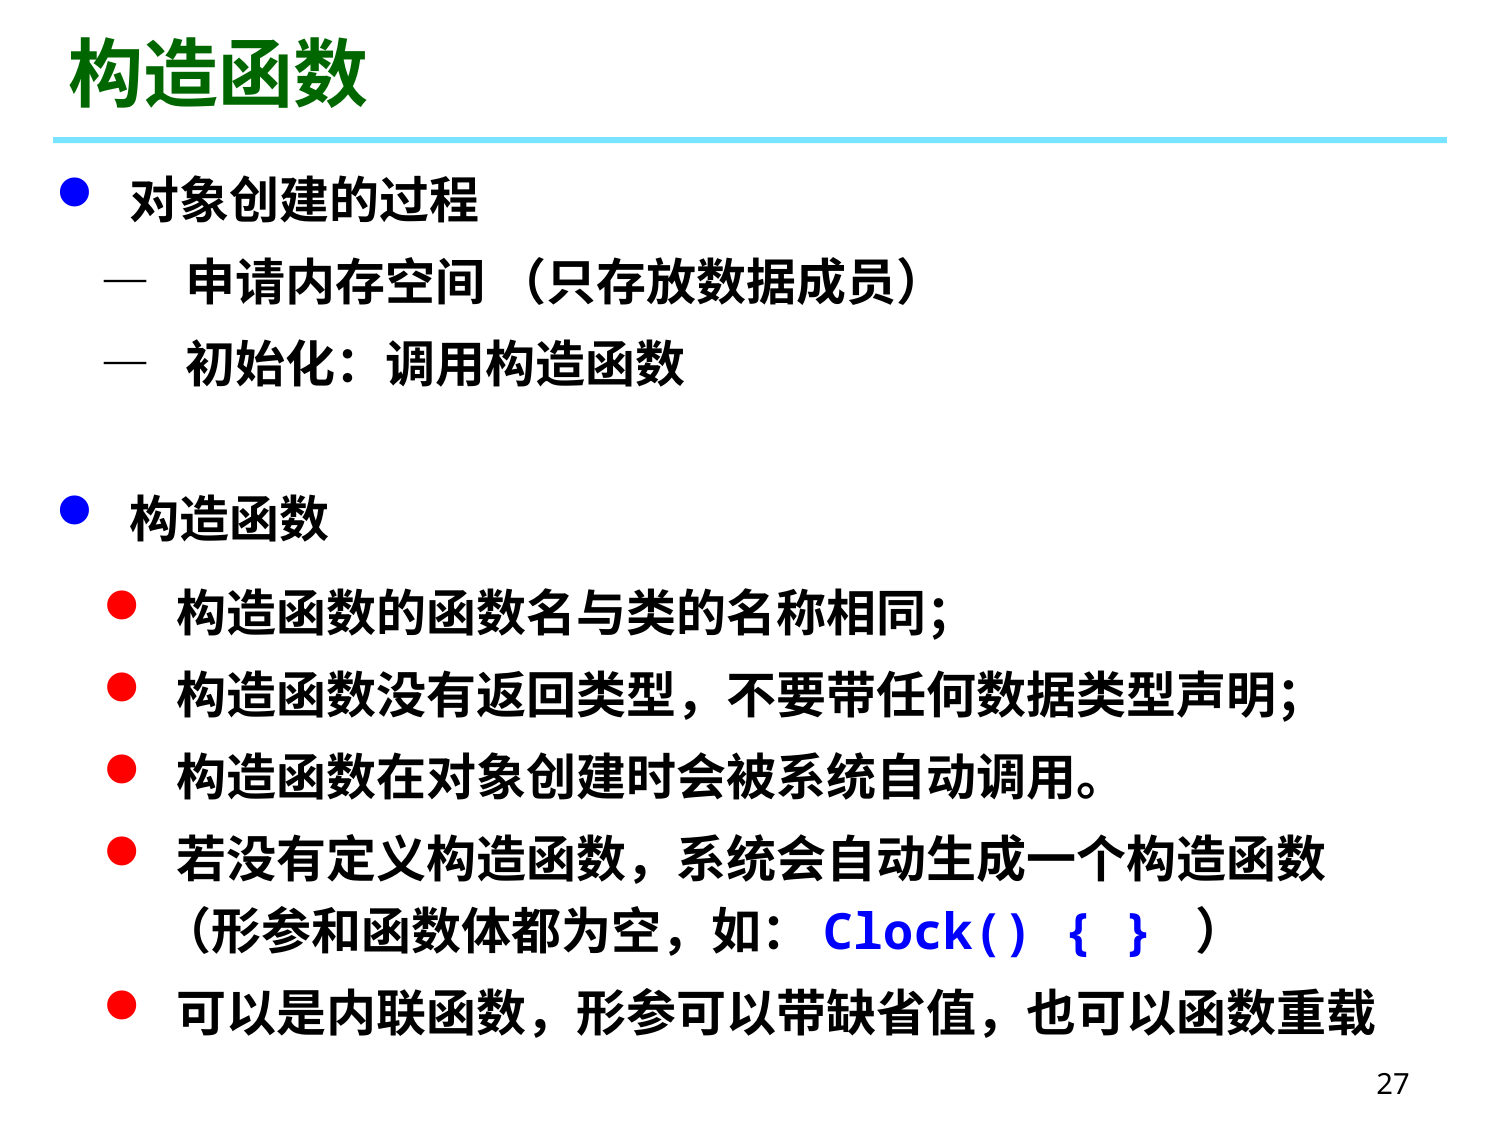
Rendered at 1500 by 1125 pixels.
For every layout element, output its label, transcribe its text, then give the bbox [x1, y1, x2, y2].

text_box 构造函数 [41, 473, 1412, 555]
slide_number 27 [1112, 1049, 1425, 1113]
text_box 对象创建的过程 — 申请内存空间 （只存放数据成员） — 初始化：调用构造函数 [41, 148, 1459, 400]
text_box 构造函数的函数名与类的名称相同； 构造函数没有返回类型，不要带任何数据类型声明； 构造函数在对象创建时会被系统自动调用。 若没有定义构造函数，系统会自动生成一个构造函数 （形参和函数体都为空，如：Clock() { } ） 可以是内联函数，形参可以带缺省值，也可以函数重载 [88, 562, 1459, 1049]
title 构造函数 [53, 0, 857, 125]
